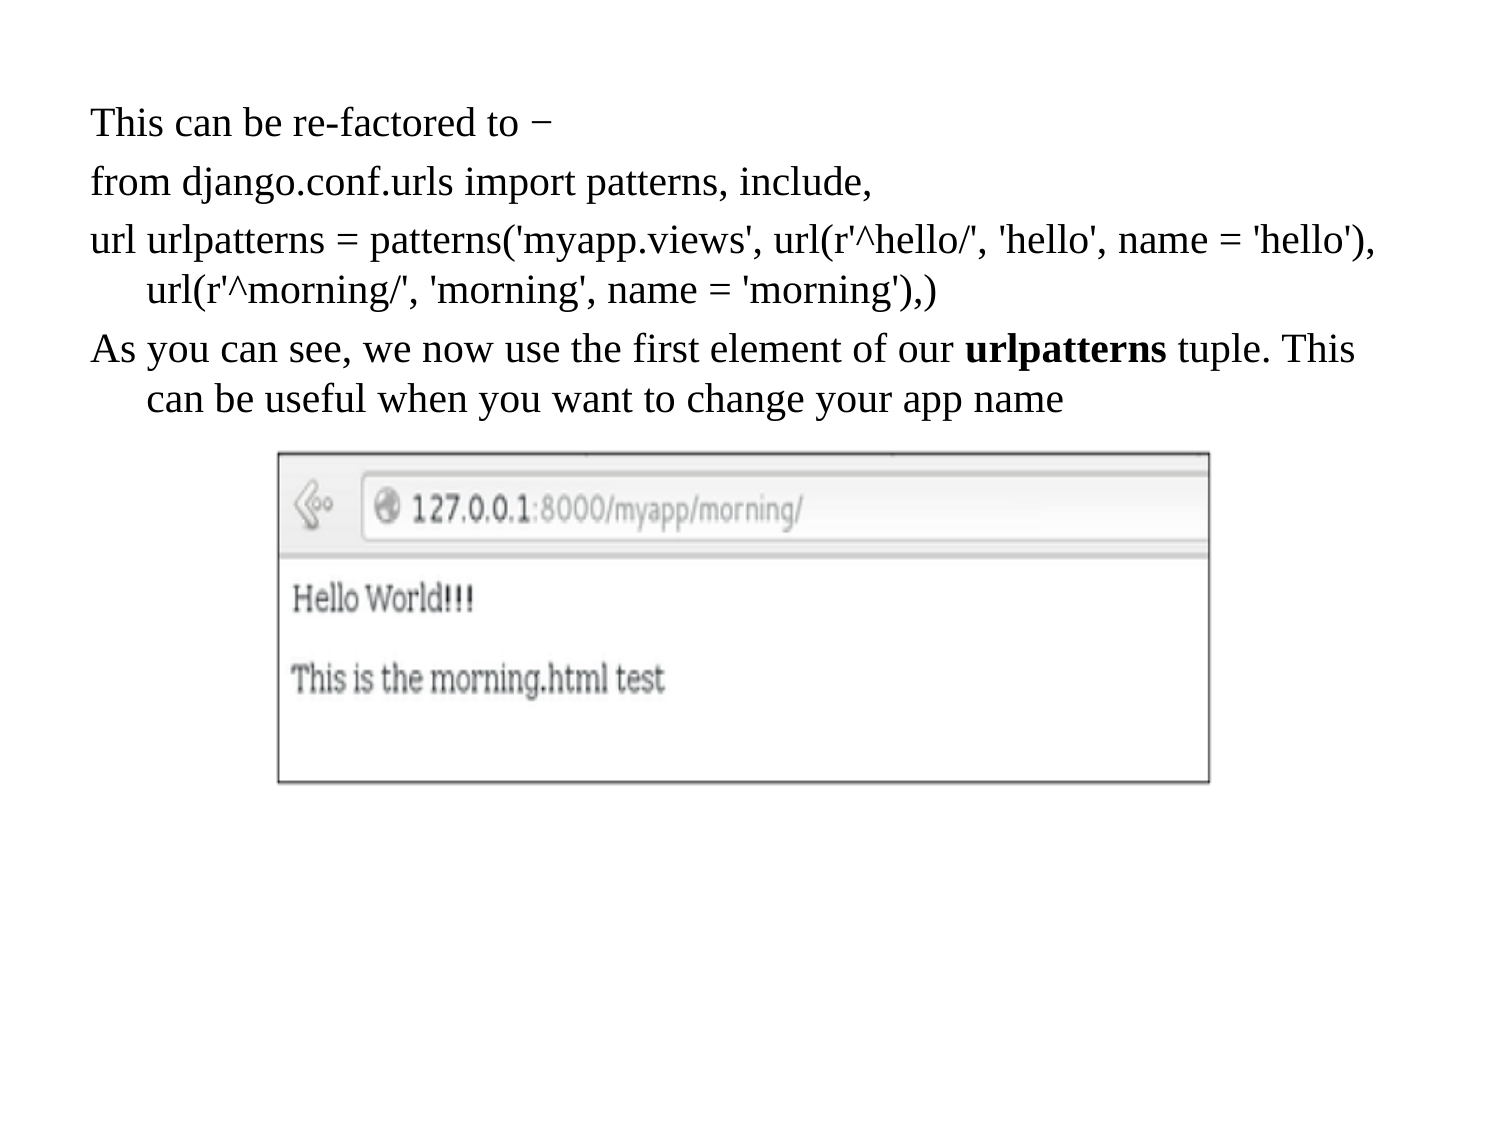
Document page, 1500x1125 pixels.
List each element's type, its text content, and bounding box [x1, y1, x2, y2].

picture [274, 449, 1213, 788]
list This can be re-factored to − from django.conf.urls import patterns, include, url urlpatterns = patterns('myapp.views', url(r'^hello/', 'hello', name = 'hello'), url(r'^morning/', 'morning', name = 'morning'),) As you can see, we now use the first element of our urlpatterns tuple. This can be useful when you want to change your app name [75, 87, 1425, 1005]
